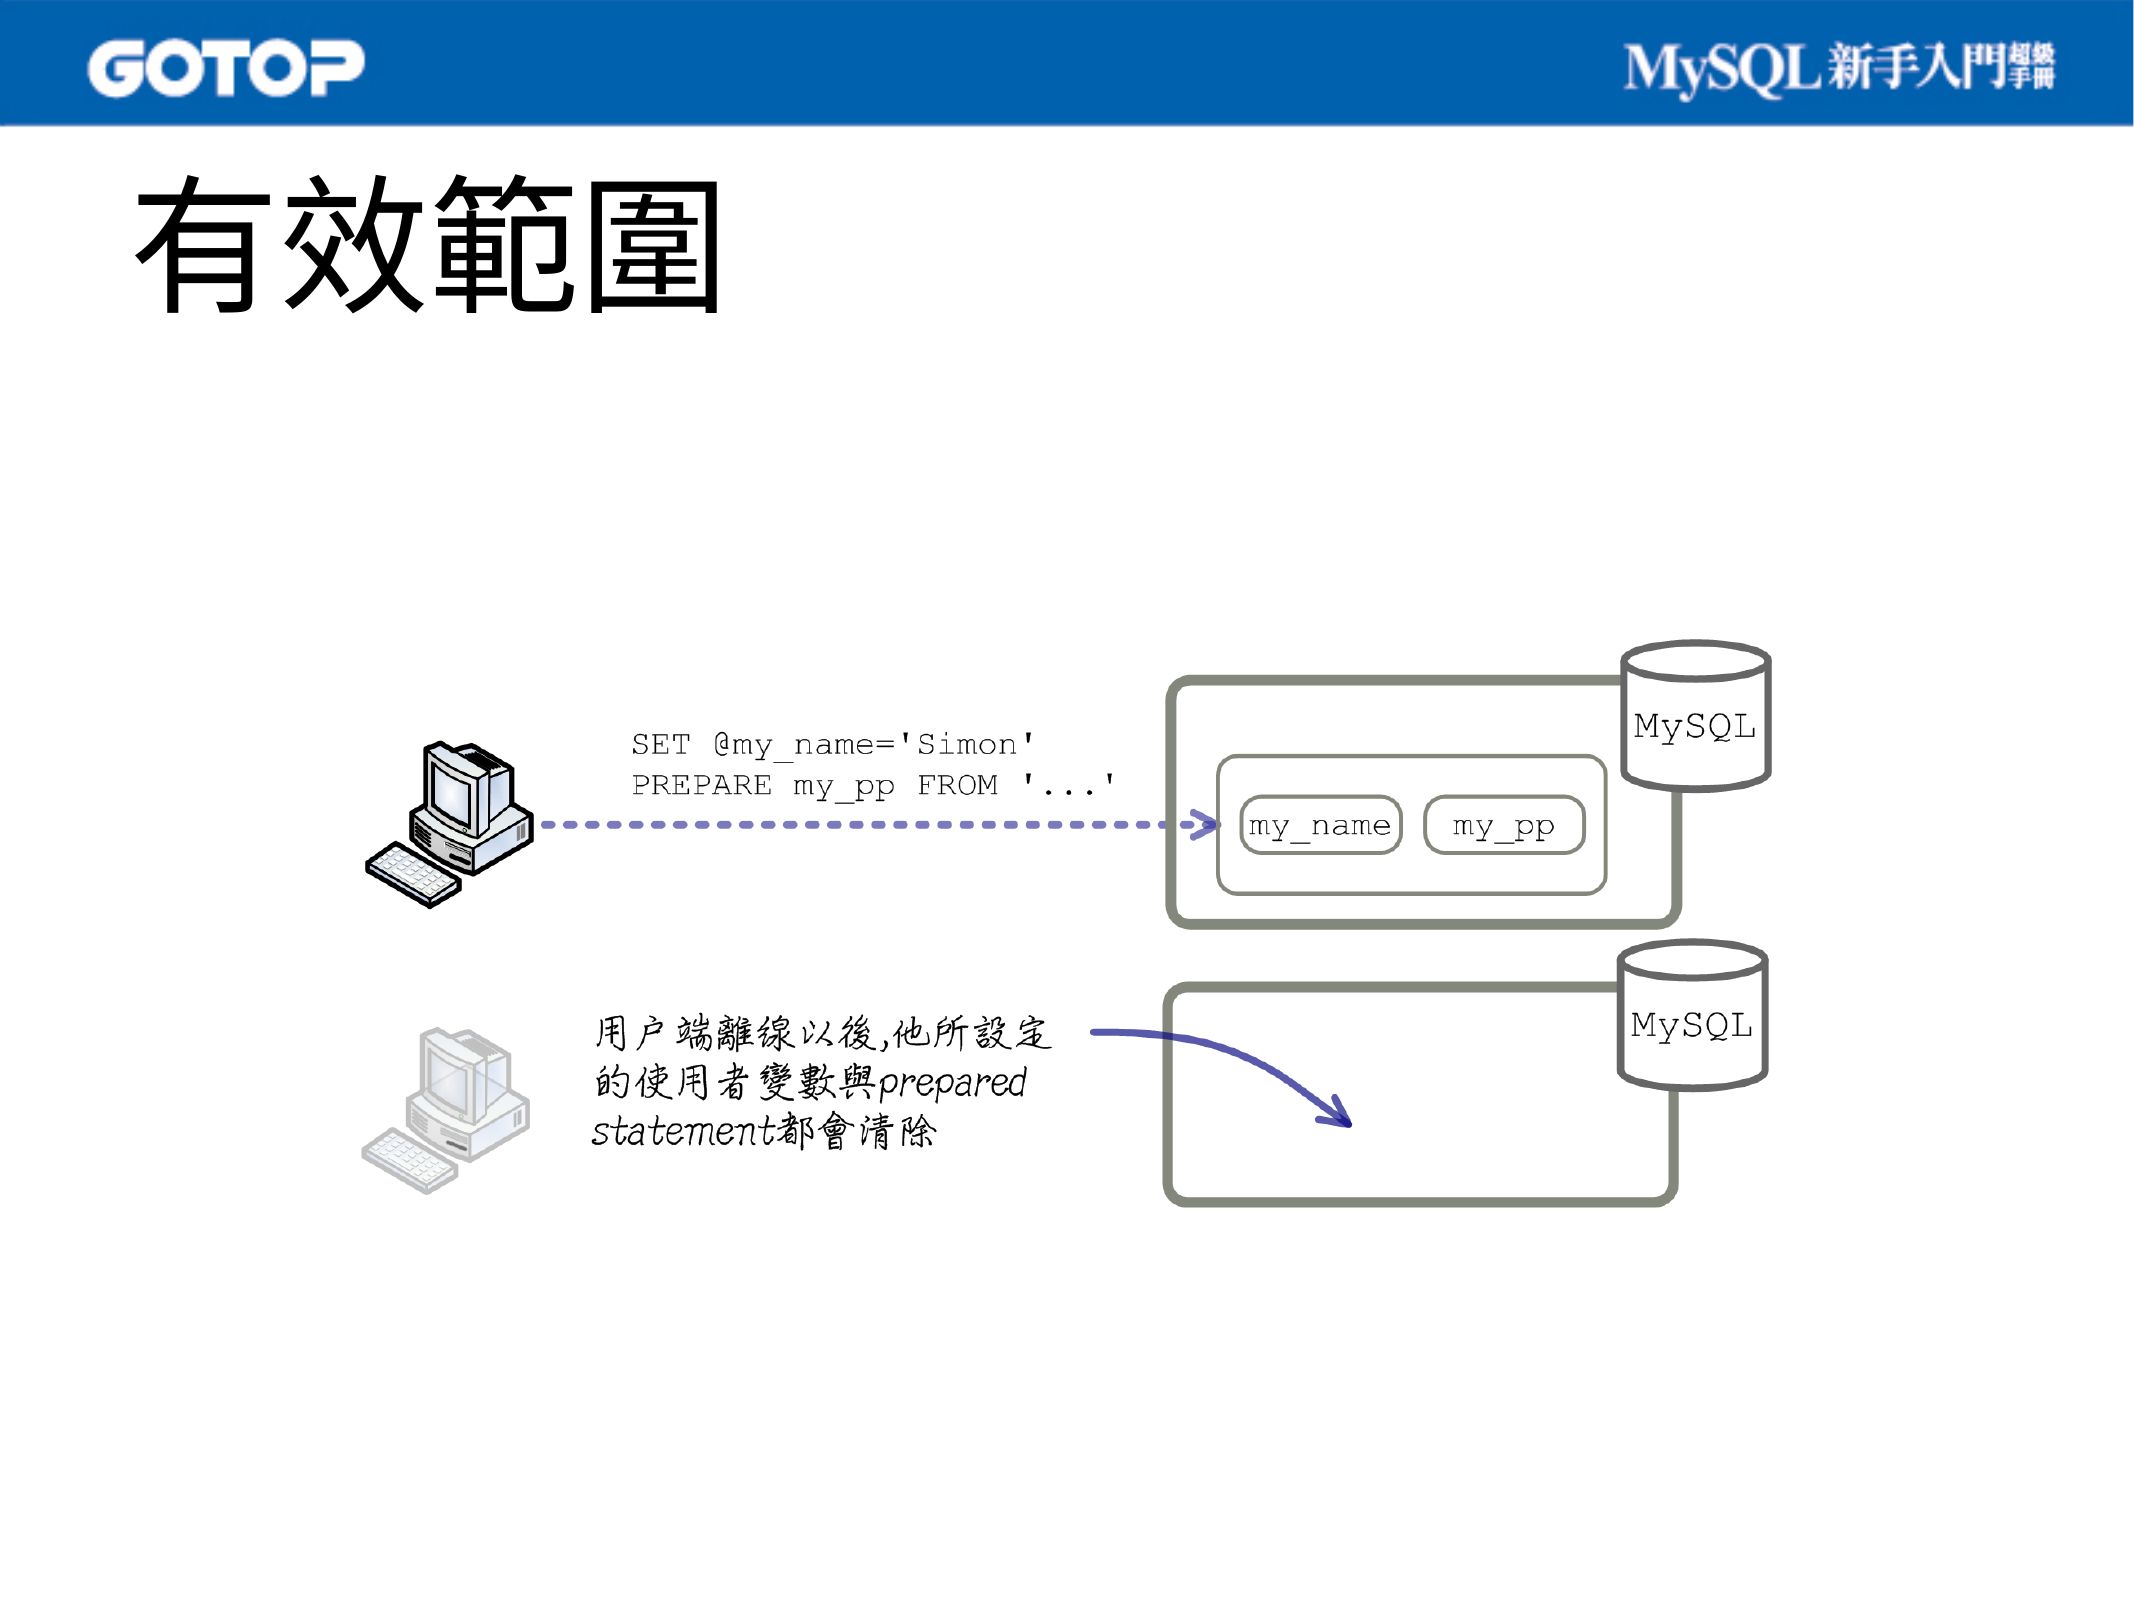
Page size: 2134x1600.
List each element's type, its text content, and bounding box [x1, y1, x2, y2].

picture [0, 0, 2134, 1600]
title 有效範圍 [128, 41, 2005, 443]
